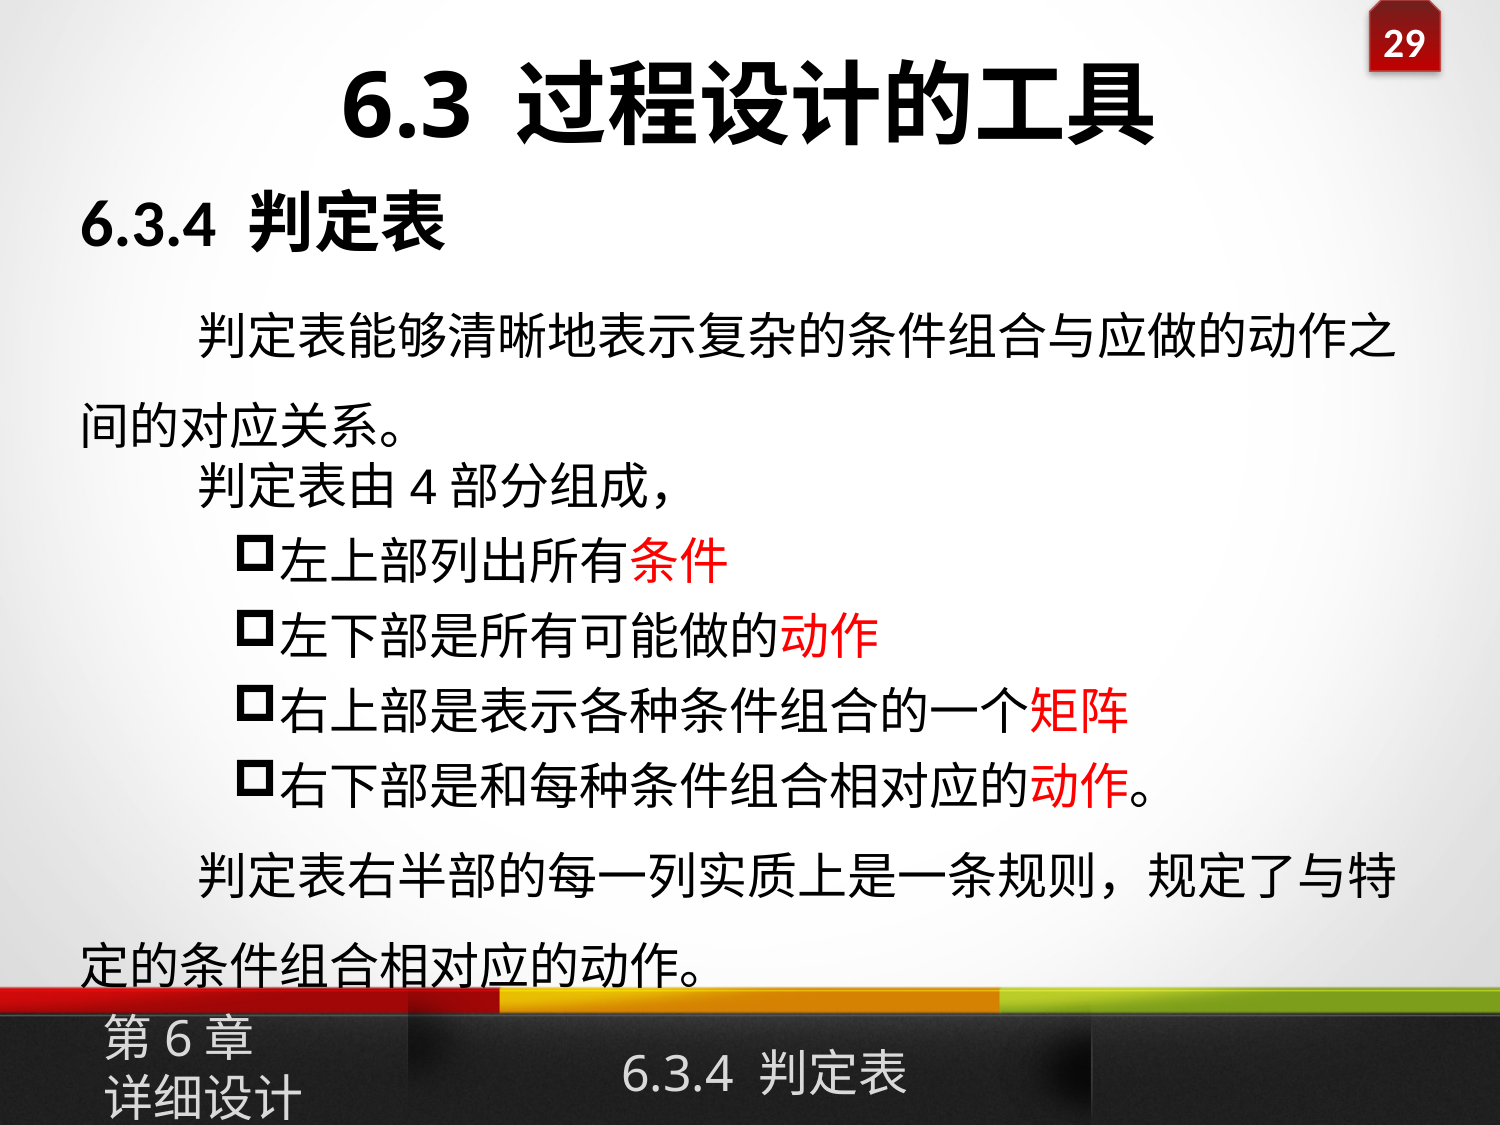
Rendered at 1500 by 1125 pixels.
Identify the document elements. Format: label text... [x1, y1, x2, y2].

text_box 6.3.4 判定表 [458, 1032, 1073, 1111]
list 6.3.4 判定表 [64, 172, 1415, 267]
text_box 第6章 详细设计 [0, 1027, 408, 1106]
title 6.3 过程设计的工具 [75, 7, 1425, 195]
text_box 判定表能够清晰地表示复杂的条件组合与应做的动作之间的对应关系。 判定表由4部分组成， 左上部列出所有条件 左下部是所有可能做的动作 右上部是表示各种条件组合的一个矩阵 右下部是和每种条件组合相对应的动作。 判定表右半部的每一列实质上是一条规则，规定了与特定的条件组合相对应的动作。 [64, 267, 1415, 1002]
picture [0, 0, 1500, 1125]
